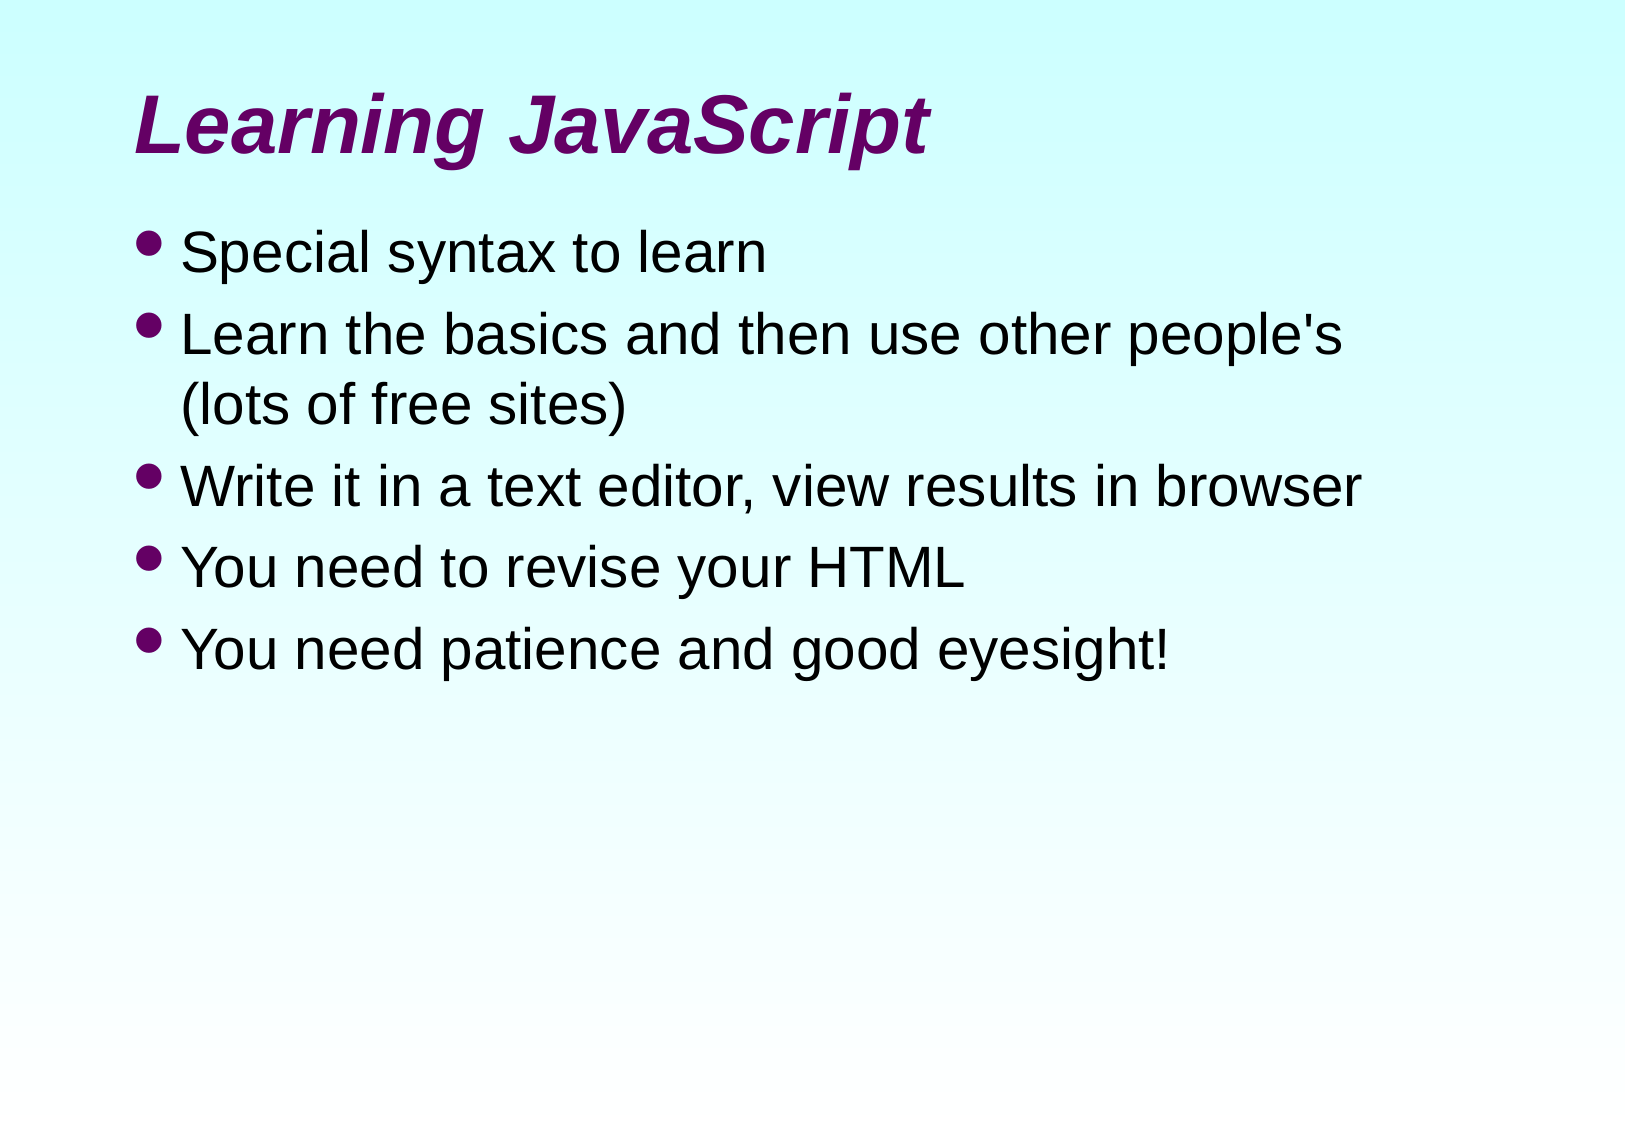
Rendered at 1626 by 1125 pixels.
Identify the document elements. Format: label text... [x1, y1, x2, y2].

title Learning JavaScript [119, 62, 1497, 186]
list Special syntax to learn Learn the basics and then use other people's (lots of free sites) Write it in a text editor, view results in browser You need to revise your HTML You need patience and good eyesight! [117, 206, 1498, 989]
